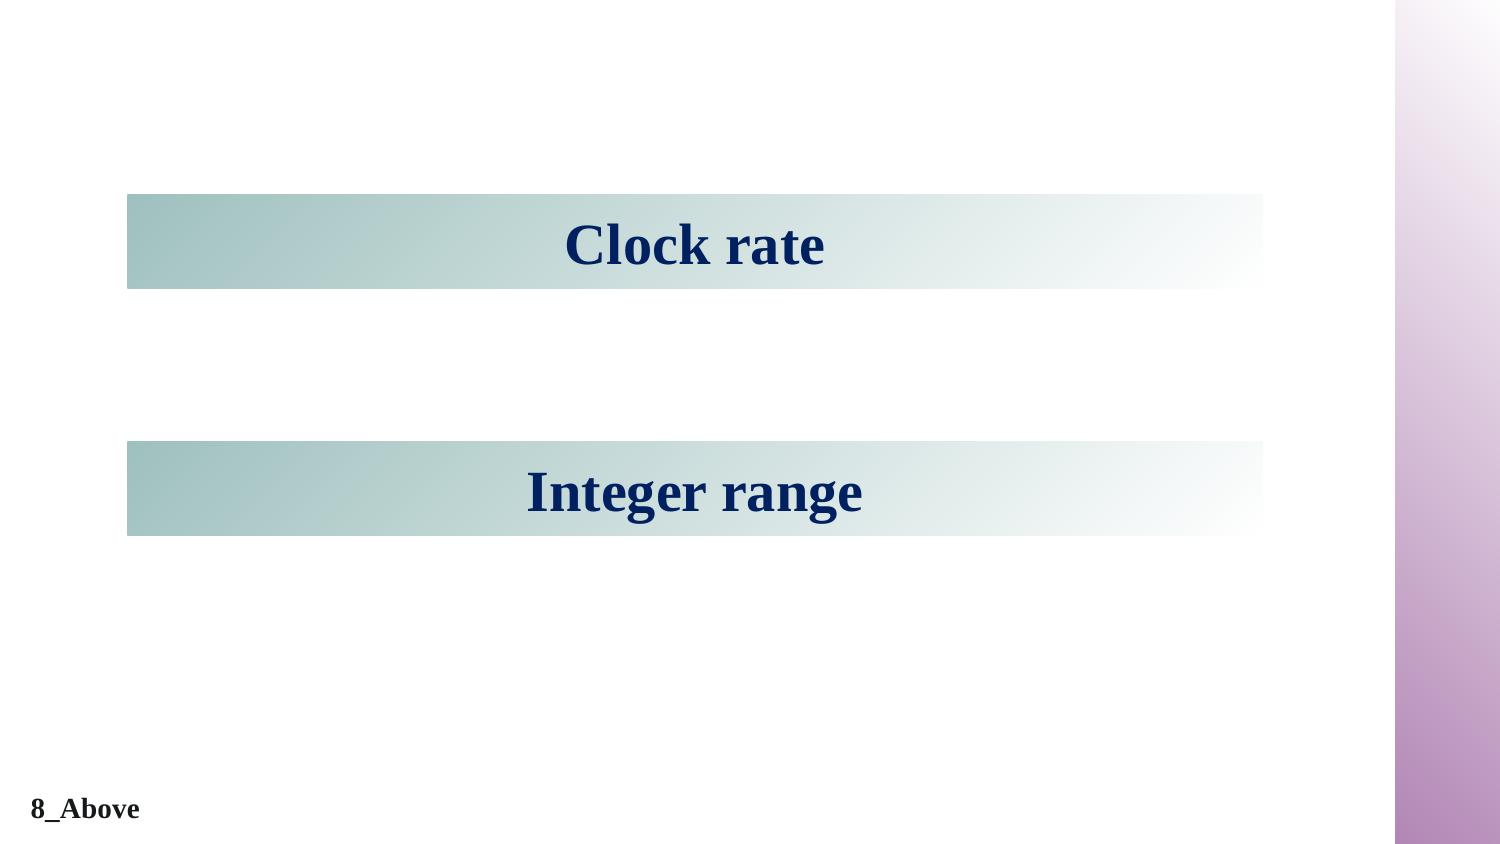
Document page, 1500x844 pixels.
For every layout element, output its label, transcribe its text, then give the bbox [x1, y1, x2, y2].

text_box Integer range [127, 441, 1264, 536]
text_box 8_Above [15, 782, 287, 832]
text_box Clock rate [127, 194, 1264, 289]
